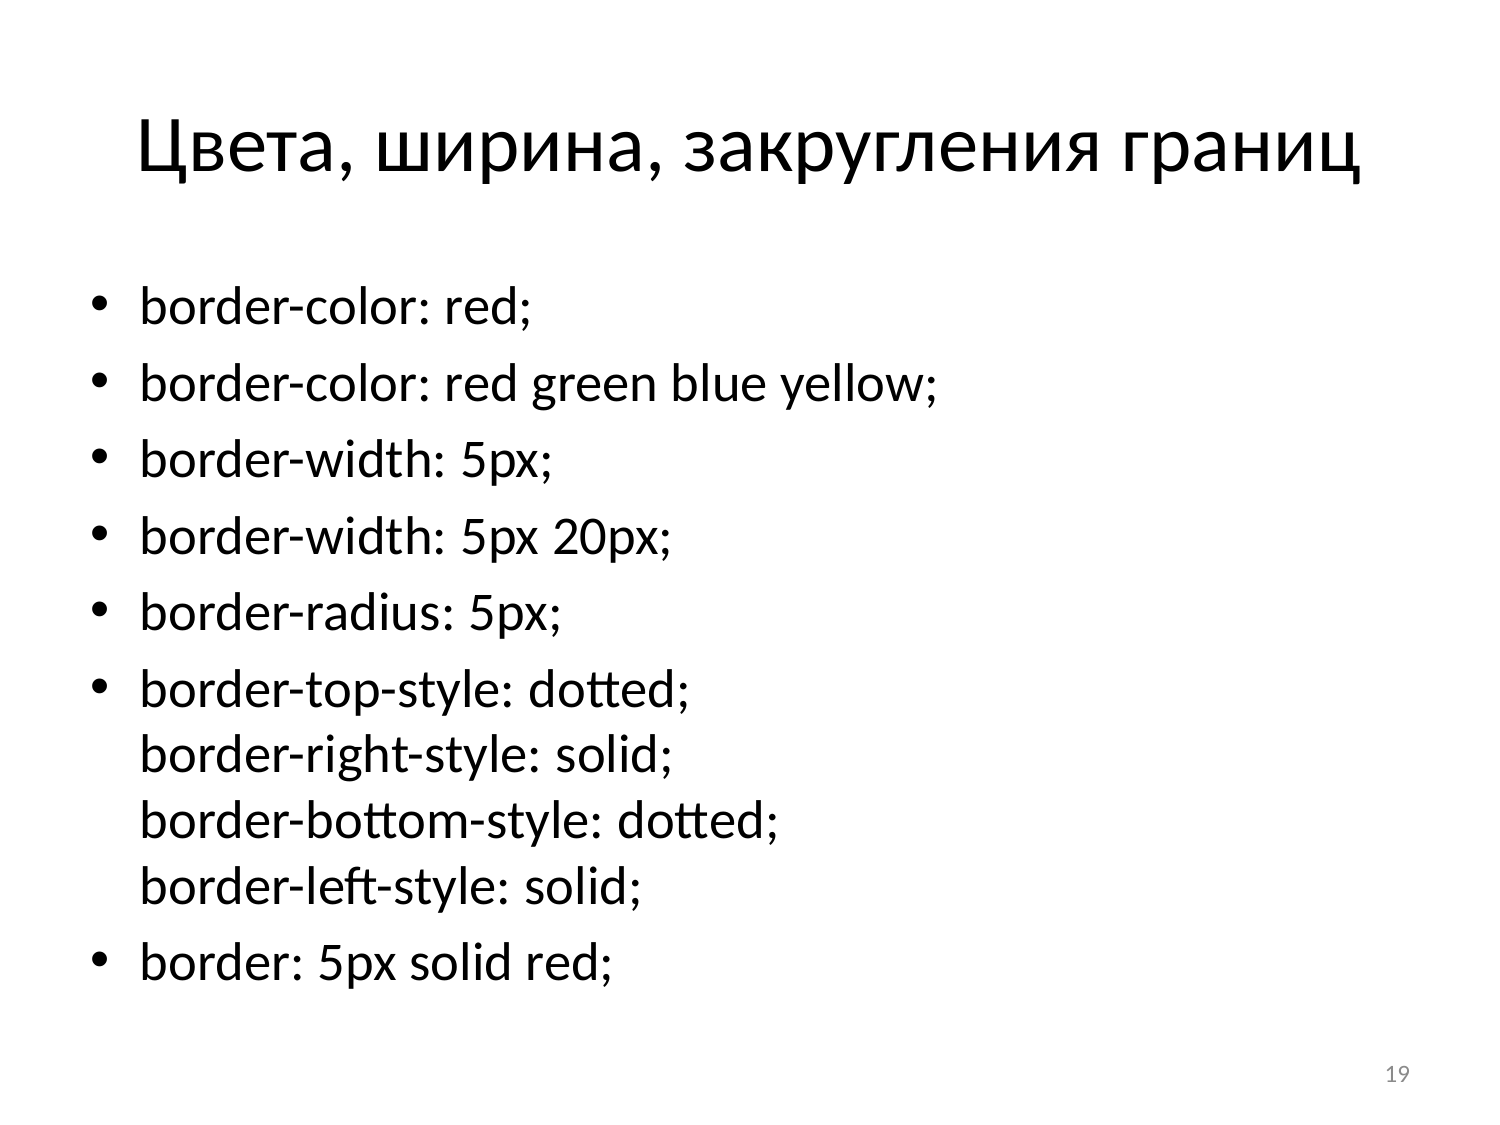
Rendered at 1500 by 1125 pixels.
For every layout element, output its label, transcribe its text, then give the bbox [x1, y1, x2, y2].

slide_number 19 [1074, 1042, 1425, 1103]
title Цвета, ширина, закругления границ [75, 45, 1425, 233]
list border-color: red; border-color: red green blue yellow; border-width: 5px; border-width: 5px 20px; border-radius: 5px; border-top-style: dotted; border-right-style: solid; border-bottom-style: dotted; border-left-style: solid; border: 5px solid red; [75, 262, 1425, 1005]
